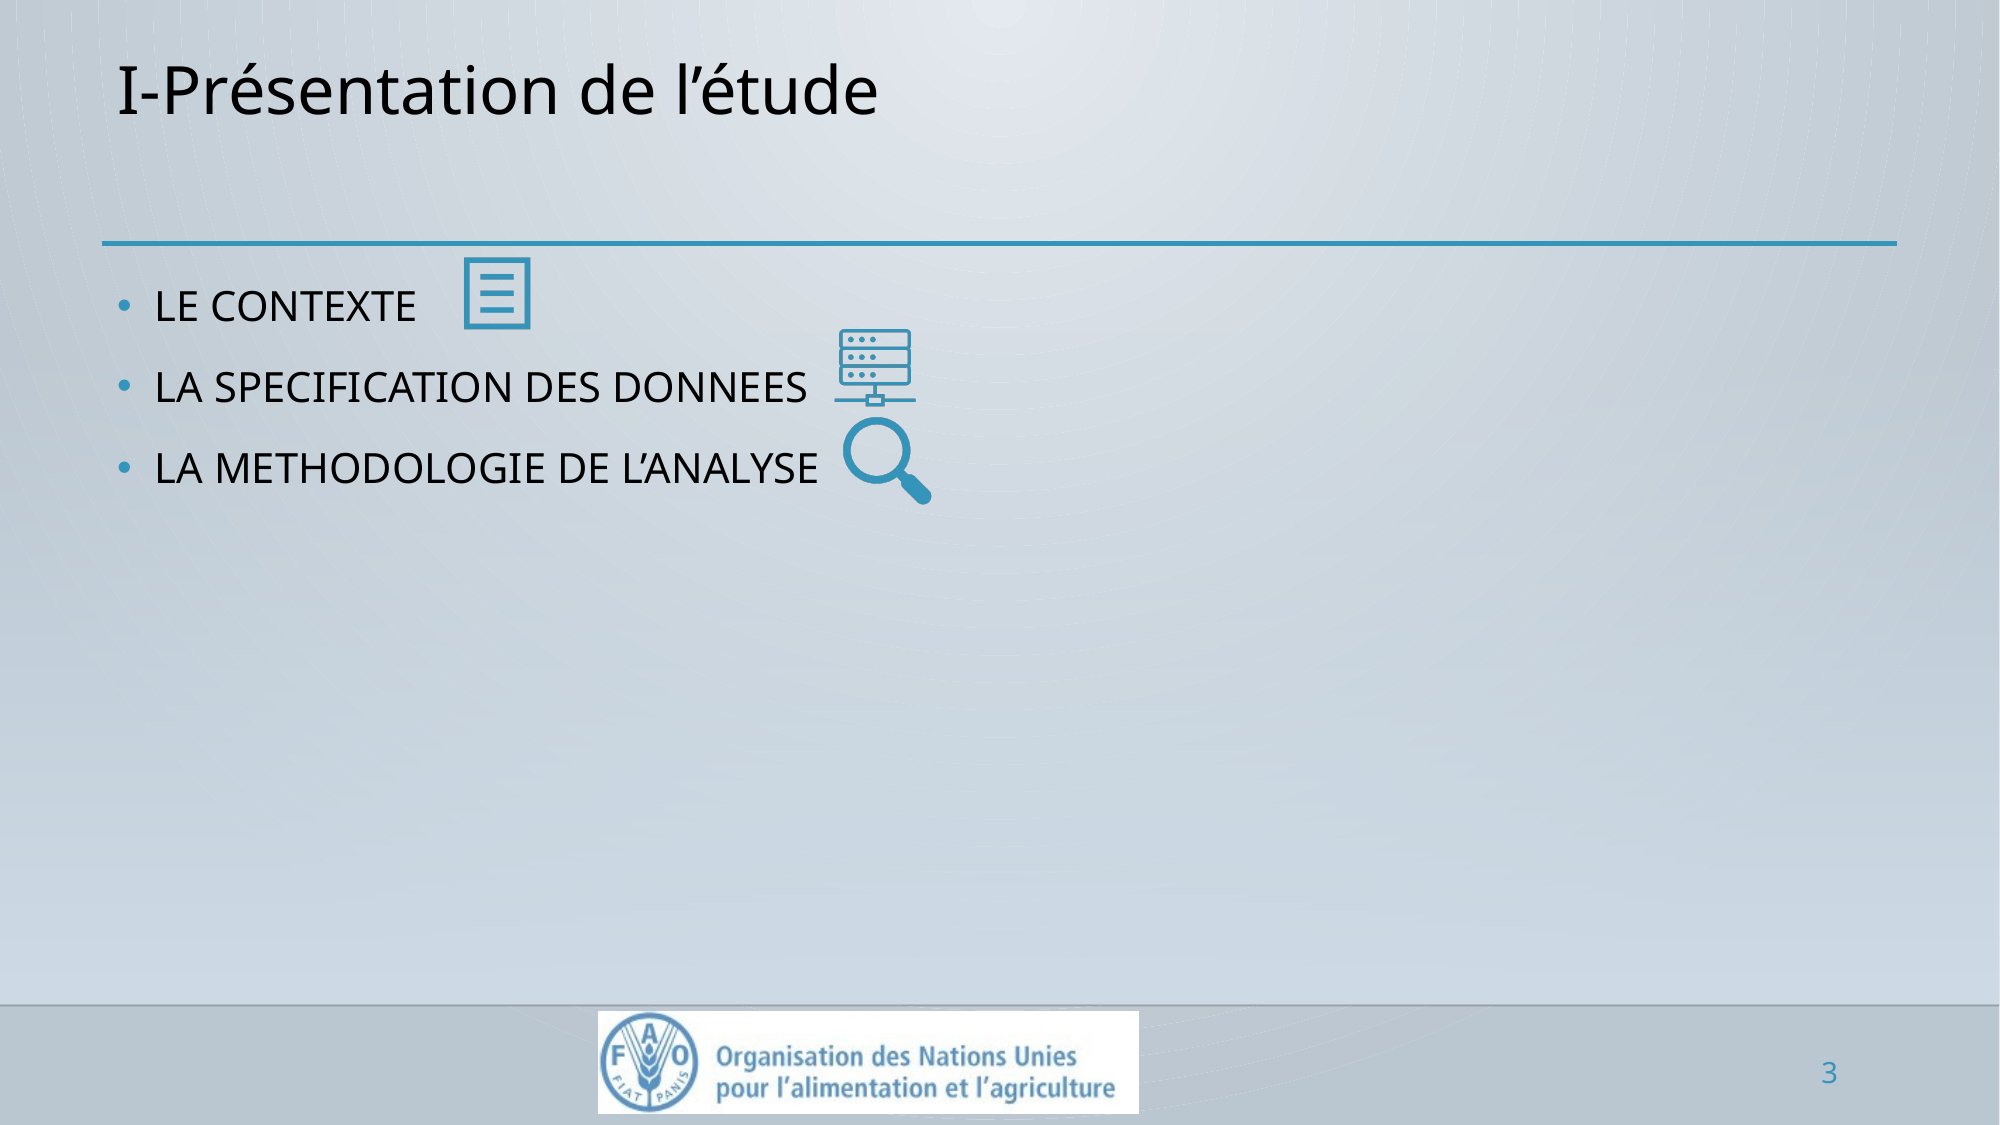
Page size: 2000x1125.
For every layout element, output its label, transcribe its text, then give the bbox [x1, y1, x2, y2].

picture [598, 1011, 1139, 1114]
slide_number 3 [1720, 1046, 1854, 1114]
list LE CONTEXTE LA SPECIFICATION DES DONNEES LA METHODOLOGIE DE L’ANALYSE [101, 262, 1898, 965]
title I-Présentation de l’étude [101, 49, 1898, 222]
picture [822, 314, 940, 514]
picture [444, 243, 550, 349]
